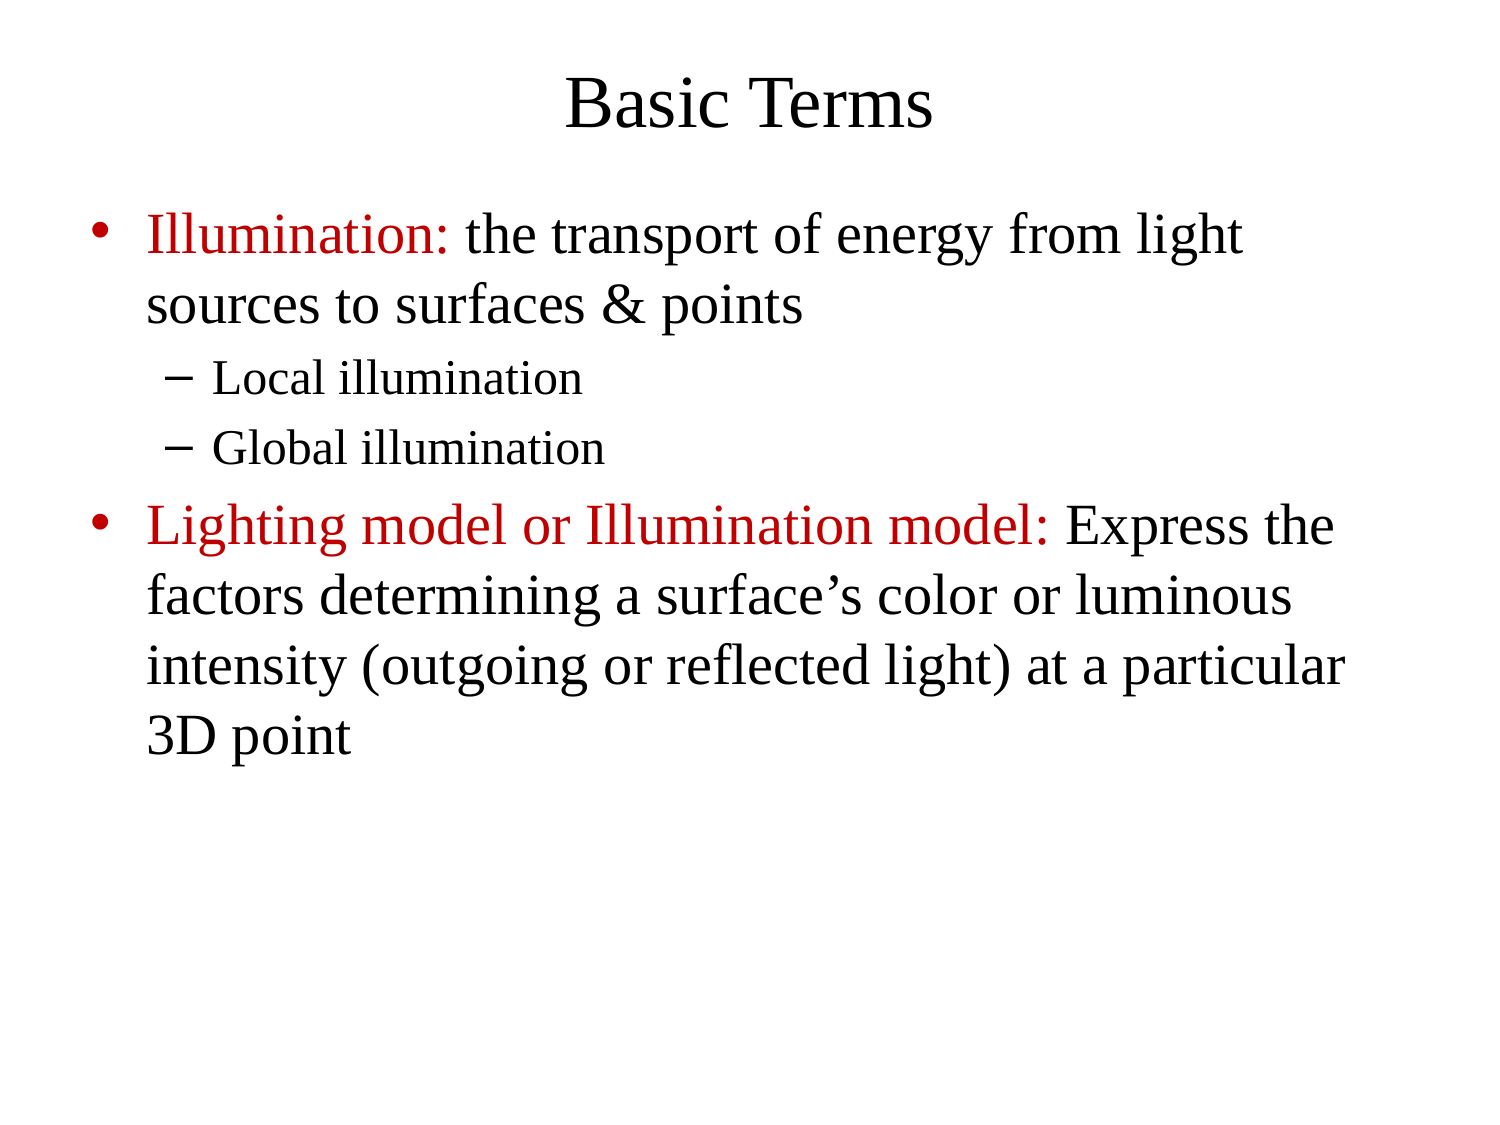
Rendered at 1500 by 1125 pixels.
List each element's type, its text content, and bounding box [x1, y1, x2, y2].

title Basic Terms [75, 45, 1425, 150]
list Illumination: the transport of energy from light sources to surfaces & points Local illumination Global illumination Lighting model or Illumination model: Express the factors determining a surface’s color or luminous intensity (outgoing or reflected light) at a particular 3D point [75, 187, 1425, 1005]
